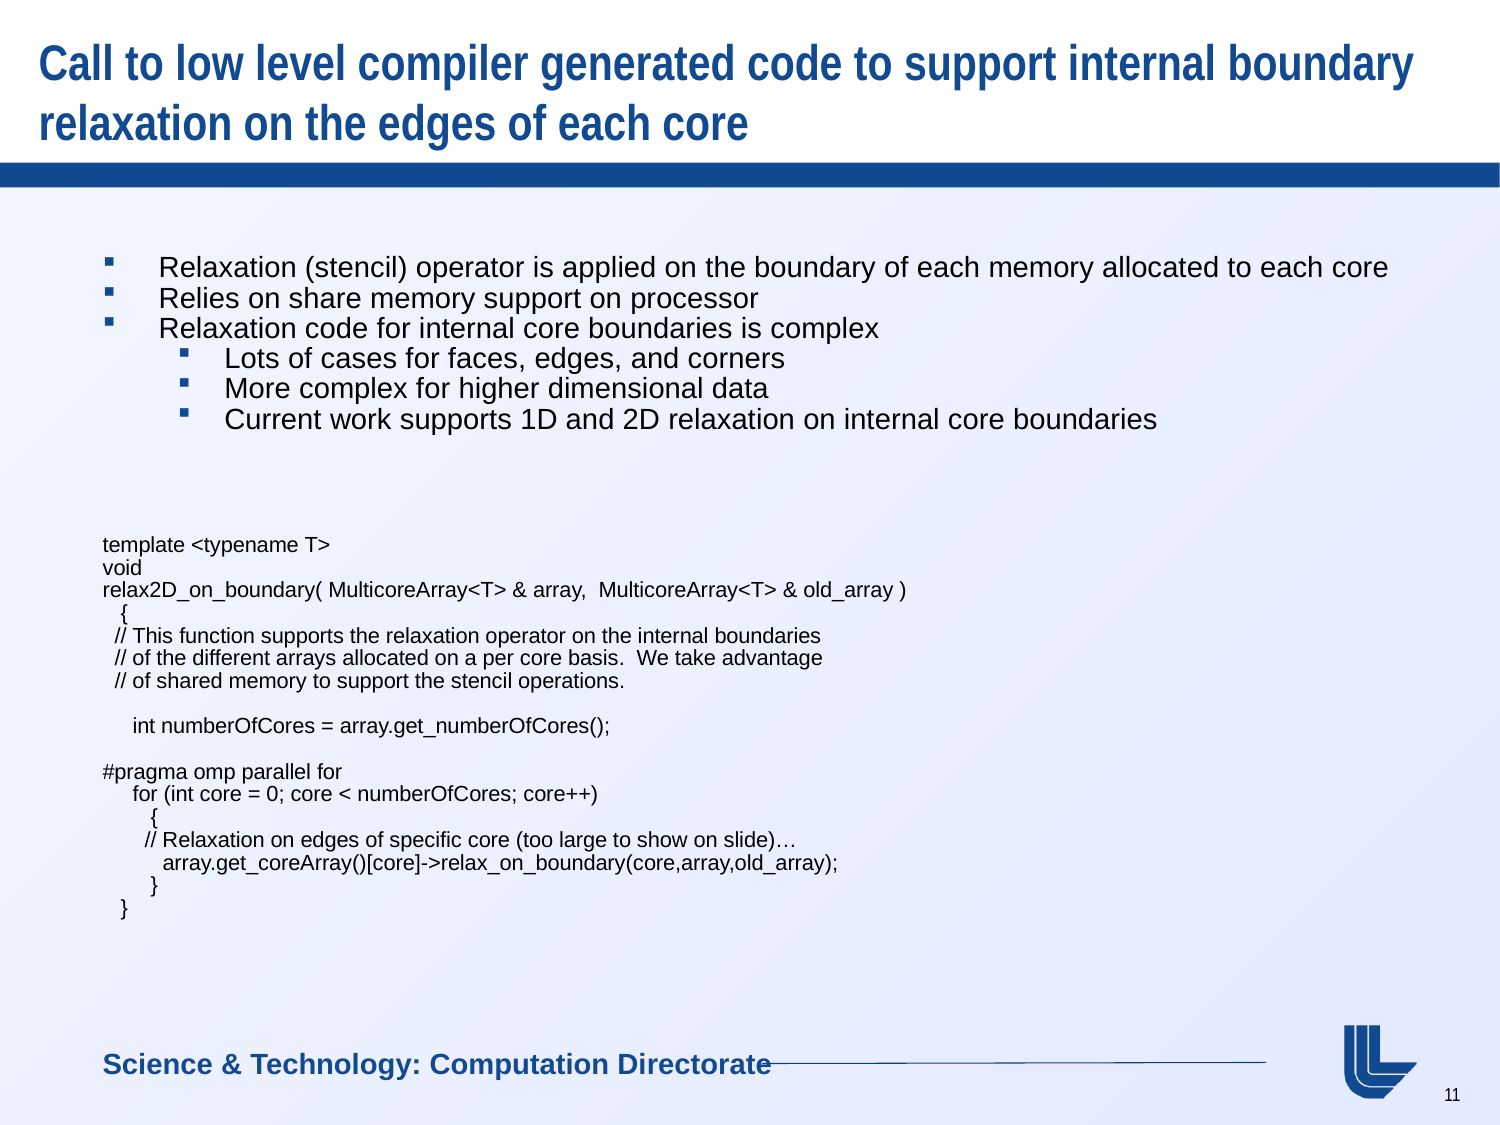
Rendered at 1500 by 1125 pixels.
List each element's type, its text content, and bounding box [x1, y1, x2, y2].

list Relaxation (stencil) operator is applied on the boundary of each memory allocated to each core Relies on share memory support on processor Relaxation code for internal core boundaries is complex Lots of cases for faces, edges, and corners More complex for higher dimensional data Current work supports 1D and 2D relaxation on internal core boundaries template <typename T> void relax2D_on_boundary( MulticoreArray<T> & array, MulticoreArray<T> & old_array ) { // This function supports the relaxation operator on the internal boundaries // of the different arrays allocated on a per core basis. We take advantage // of shared memory to support the stencil operations. int numberOfCores = array.get_numberOfCores(); #pragma omp parallel for for (int core = 0; core < numberOfCores; core++) { // Relaxation on edges of specific core (too large to show on slide)… array.get_coreArray()[core]->relax_on_boundary(core,array,old_array); } } [87, 224, 1460, 1001]
footer Science & Technology: Computation Directorate [87, 1037, 1023, 1088]
picture [1332, 1022, 1420, 1107]
title Call to low level compiler generated code to support internal boundary relaxation on the edges of each core [38, 24, 1490, 159]
